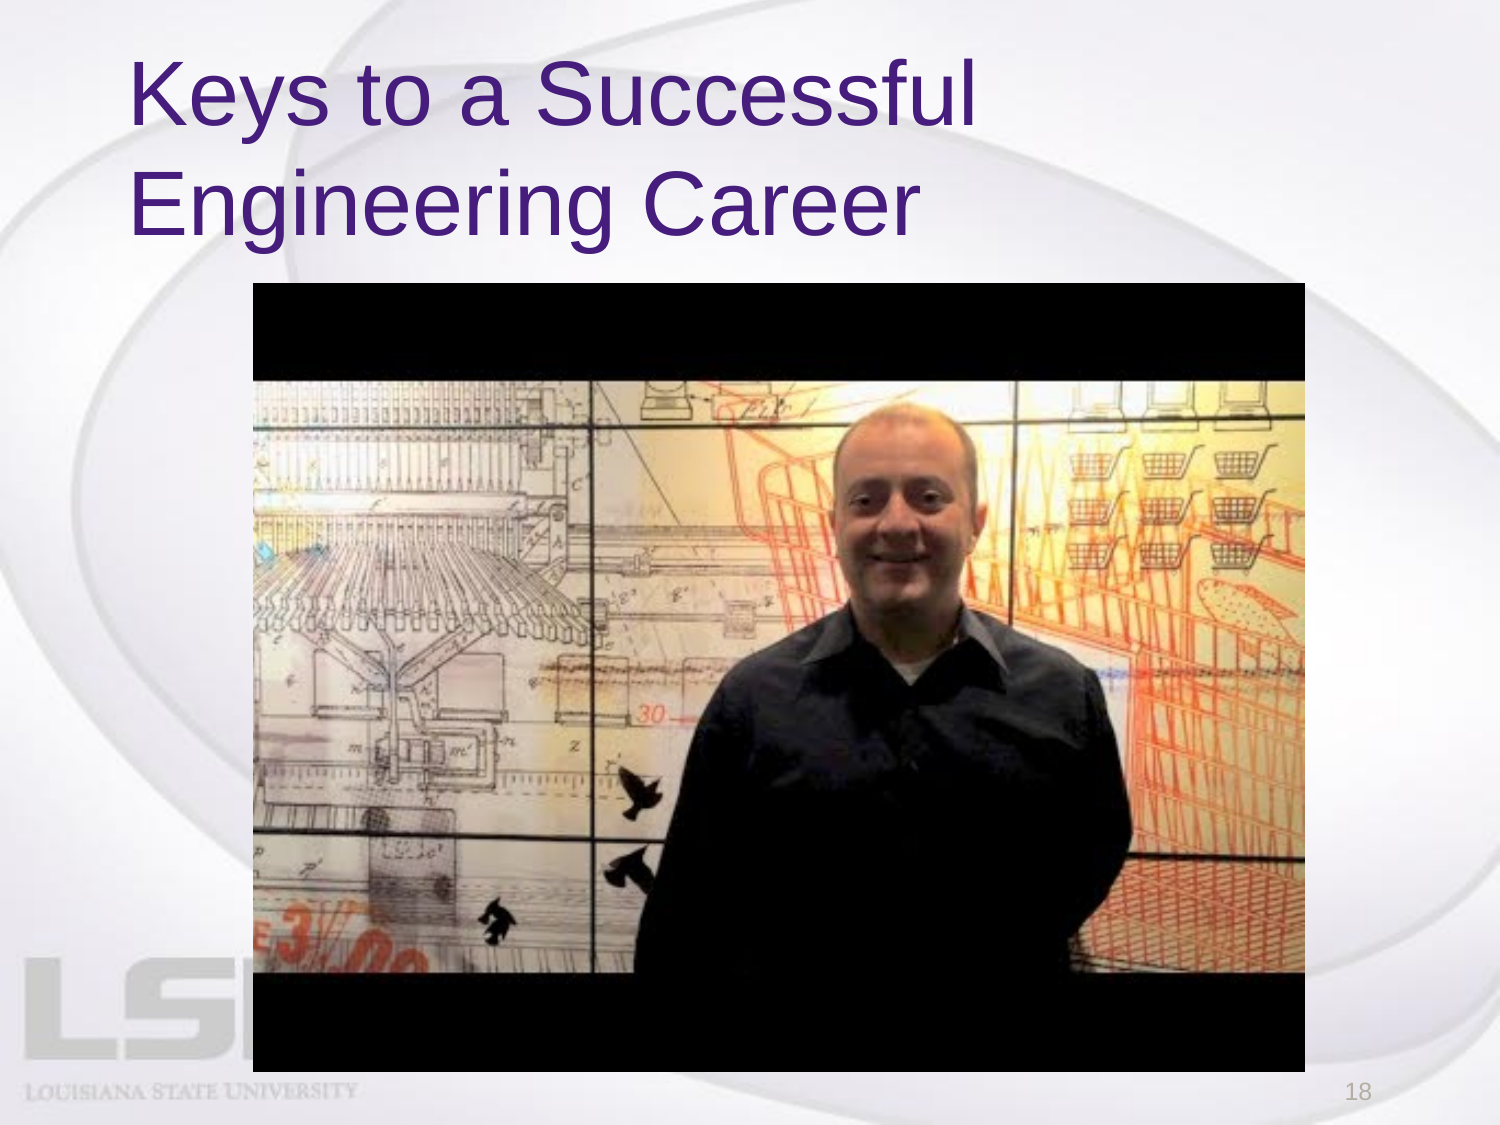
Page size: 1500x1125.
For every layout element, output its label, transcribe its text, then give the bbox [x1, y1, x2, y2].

title Keys to a Successful Engineering Career [112, 50, 1388, 238]
picture [0, 0, 1500, 1125]
slide_number ‹#› [1224, 1037, 1388, 1113]
